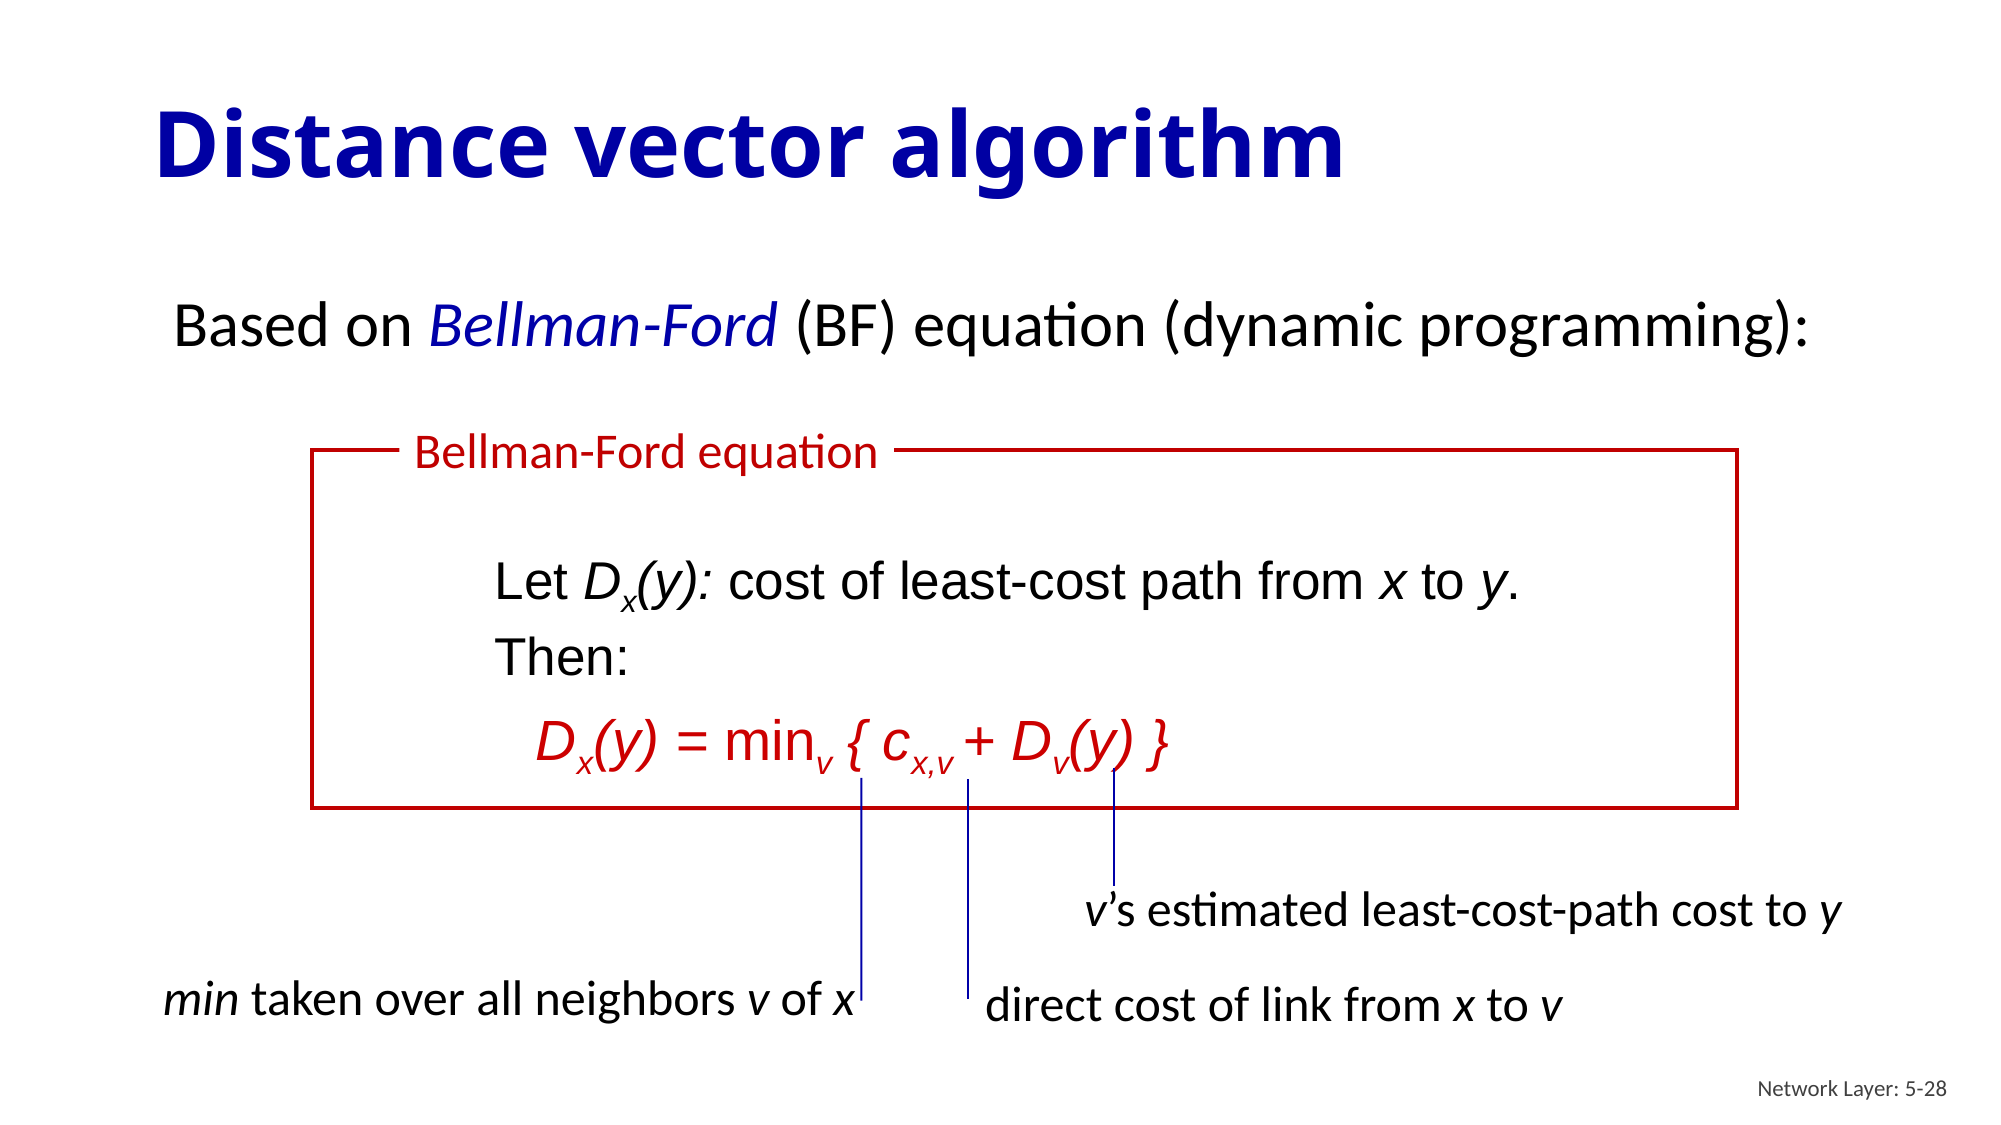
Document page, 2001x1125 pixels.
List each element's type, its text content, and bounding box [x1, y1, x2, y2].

list Based on Bellman-Ford (BF) equation (dynamic programming): [137, 282, 1912, 368]
title Distance vector algorithm [137, 74, 1863, 221]
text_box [1064, 768, 1862, 945]
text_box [967, 779, 1581, 1040]
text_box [144, 777, 874, 1034]
slide_number Network Layer: 5-28 [1512, 1056, 1963, 1117]
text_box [312, 411, 1765, 864]
